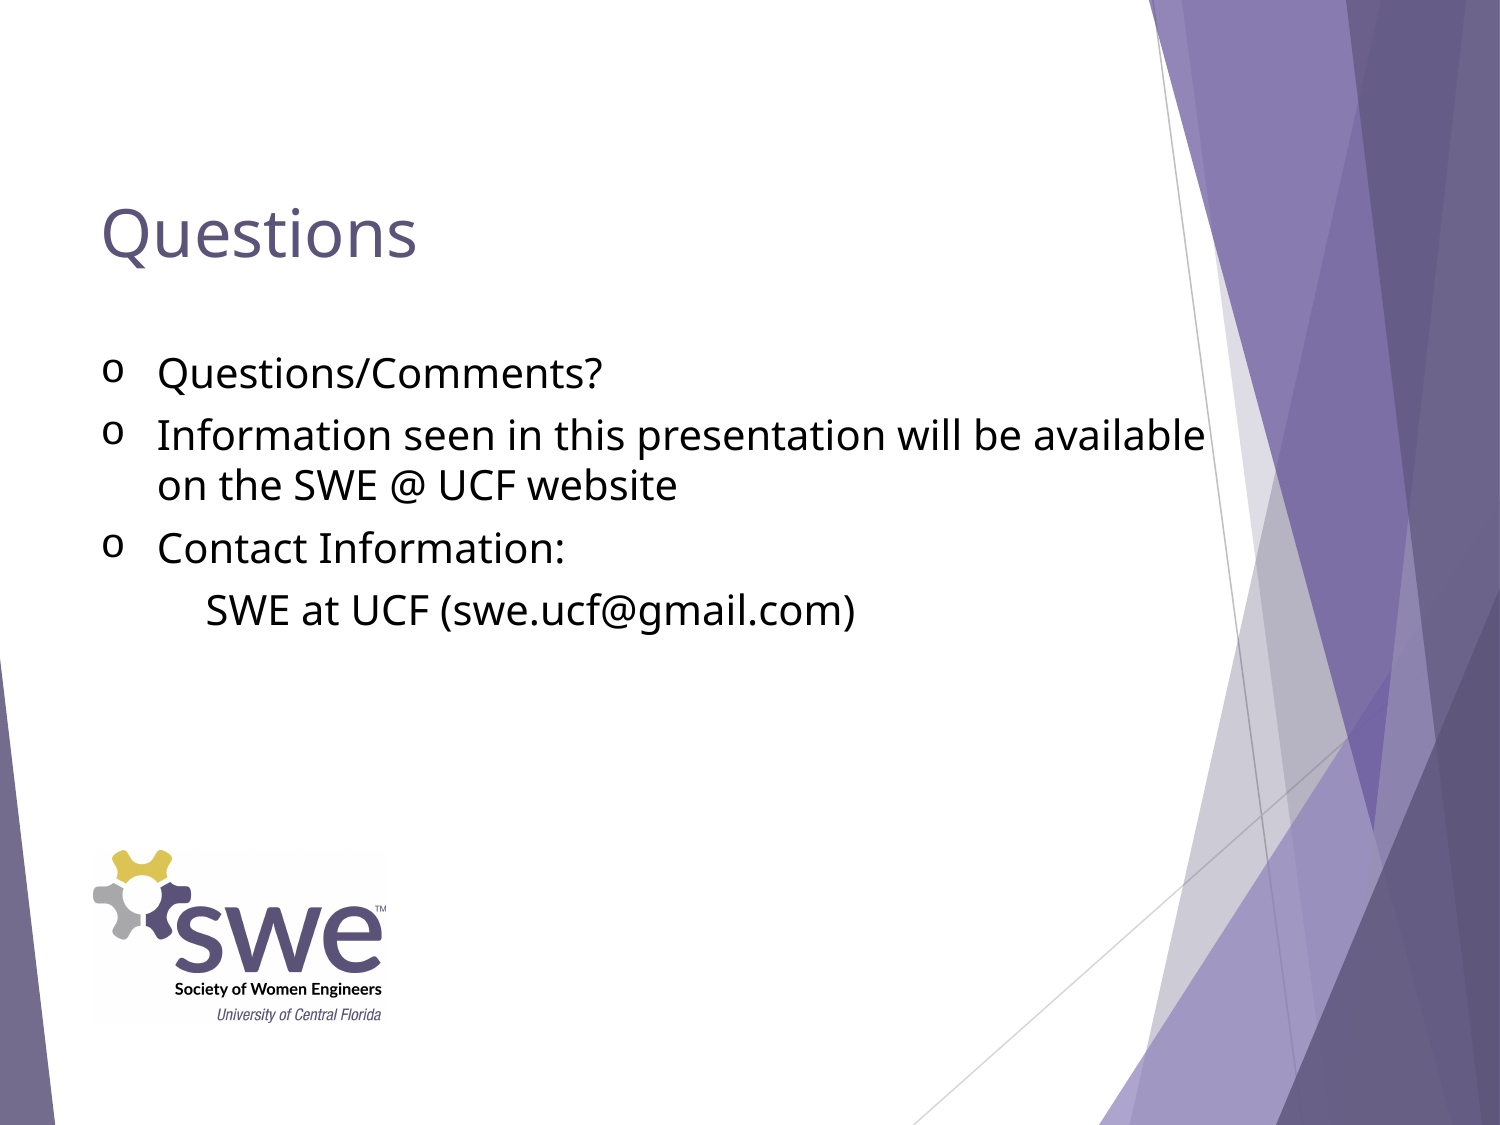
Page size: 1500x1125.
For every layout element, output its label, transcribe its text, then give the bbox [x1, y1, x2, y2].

picture [93, 850, 386, 1023]
text_box Questions/Comments? Information seen in this presentation will be available on the SWE @ UCF website Contact Information: SWE at UCF (swe.ucf@gmail.com) [85, 338, 1243, 758]
title Questions [85, 122, 1144, 338]
